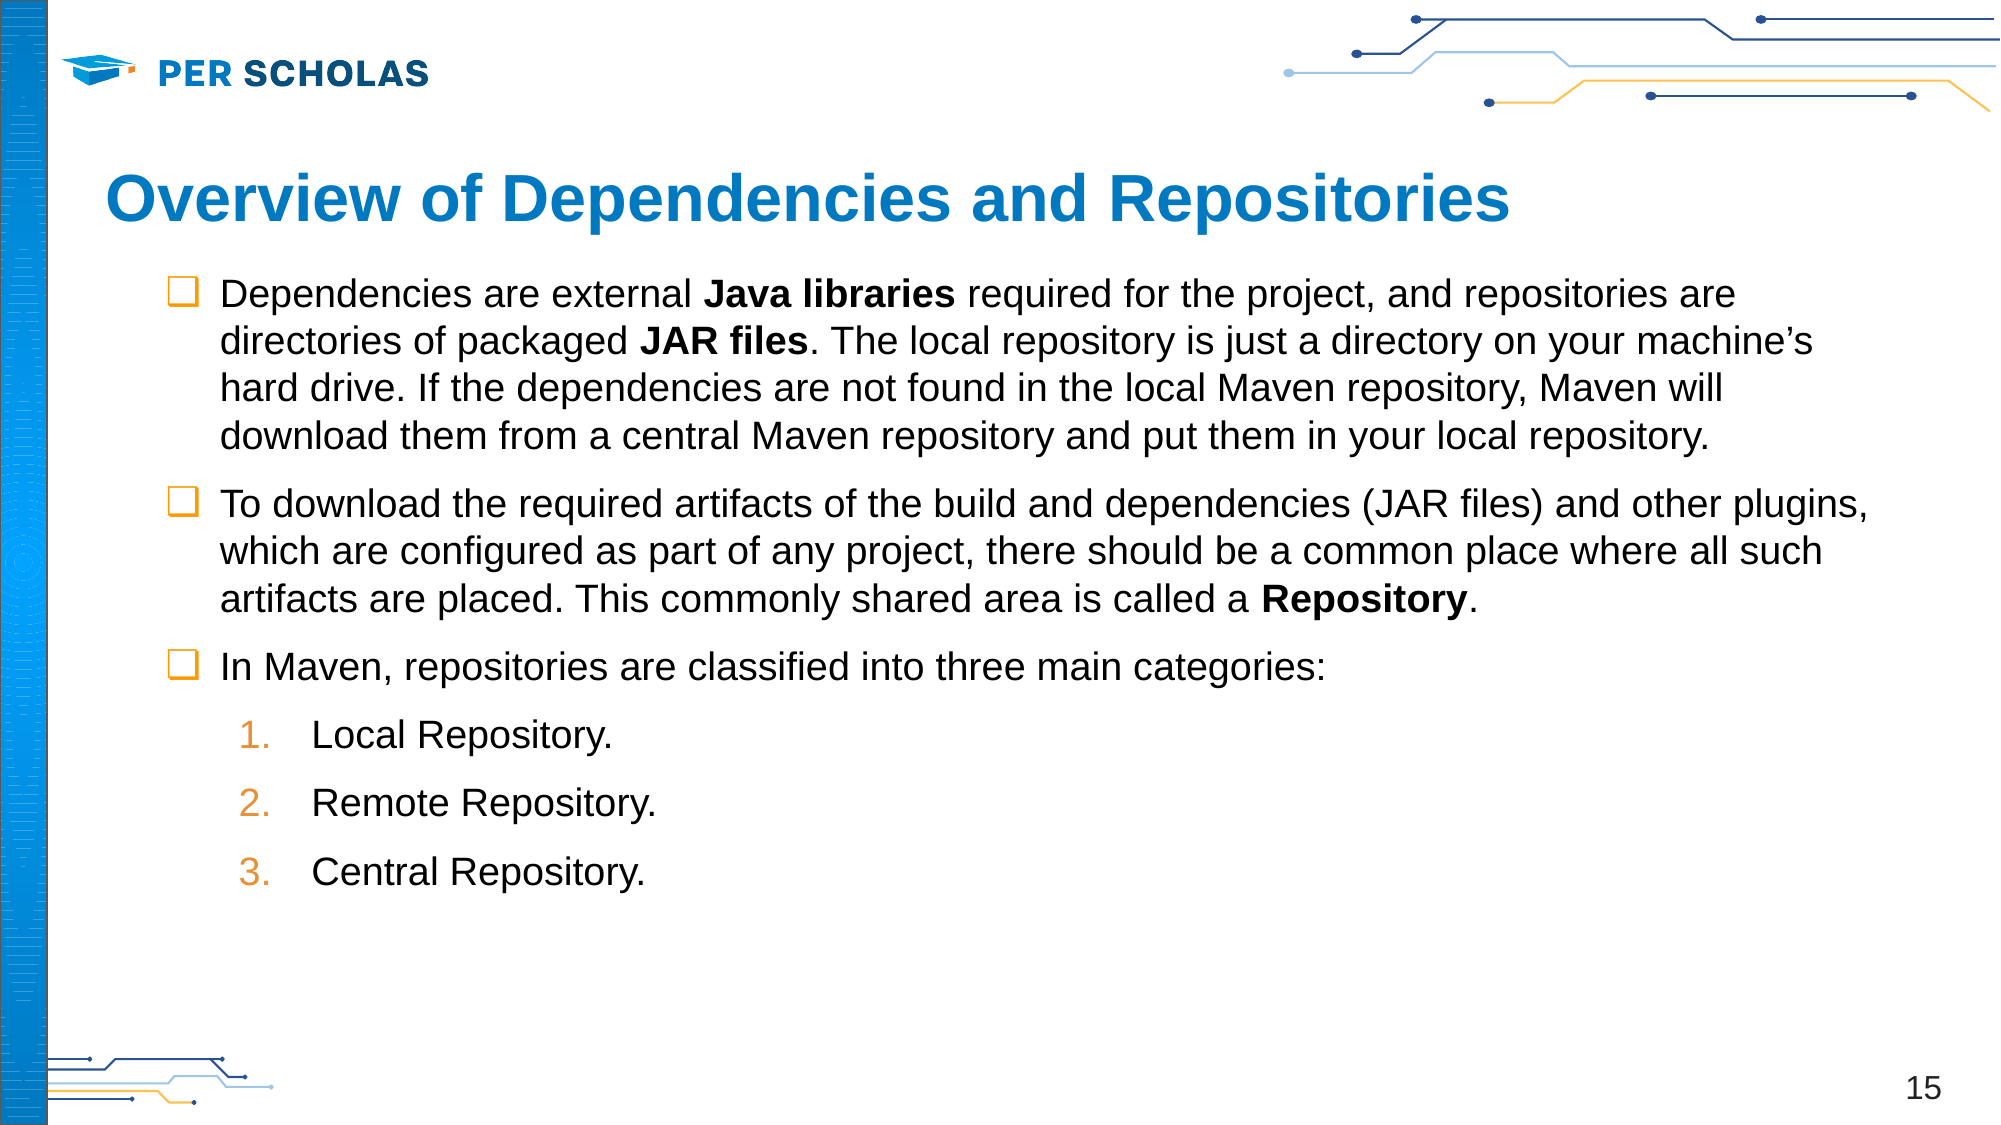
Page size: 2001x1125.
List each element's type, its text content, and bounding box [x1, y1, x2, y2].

list Dependencies are external Java libraries required for the project, and repositories are directories of packaged JAR files. The local repository is just a directory on your machine’s hard drive. If the dependencies are not found in the local Maven repository, Maven will download them from a central Maven repository and put them in your local repository. To download the required artifacts of the build and dependencies (JAR files) and other plugins, which are configured as part of any project, there should be a common place where all such artifacts are placed. This commonly shared area is called a Repository. In Maven, repositories are classified into three main categories: Local Repository. Remote Repository. Central Repository. [129, 252, 1906, 1025]
title Overview of Dependencies and Repositories [90, 136, 1866, 253]
picture [48, 23, 452, 110]
slide_number ‹#› [1860, 1024, 1988, 1114]
